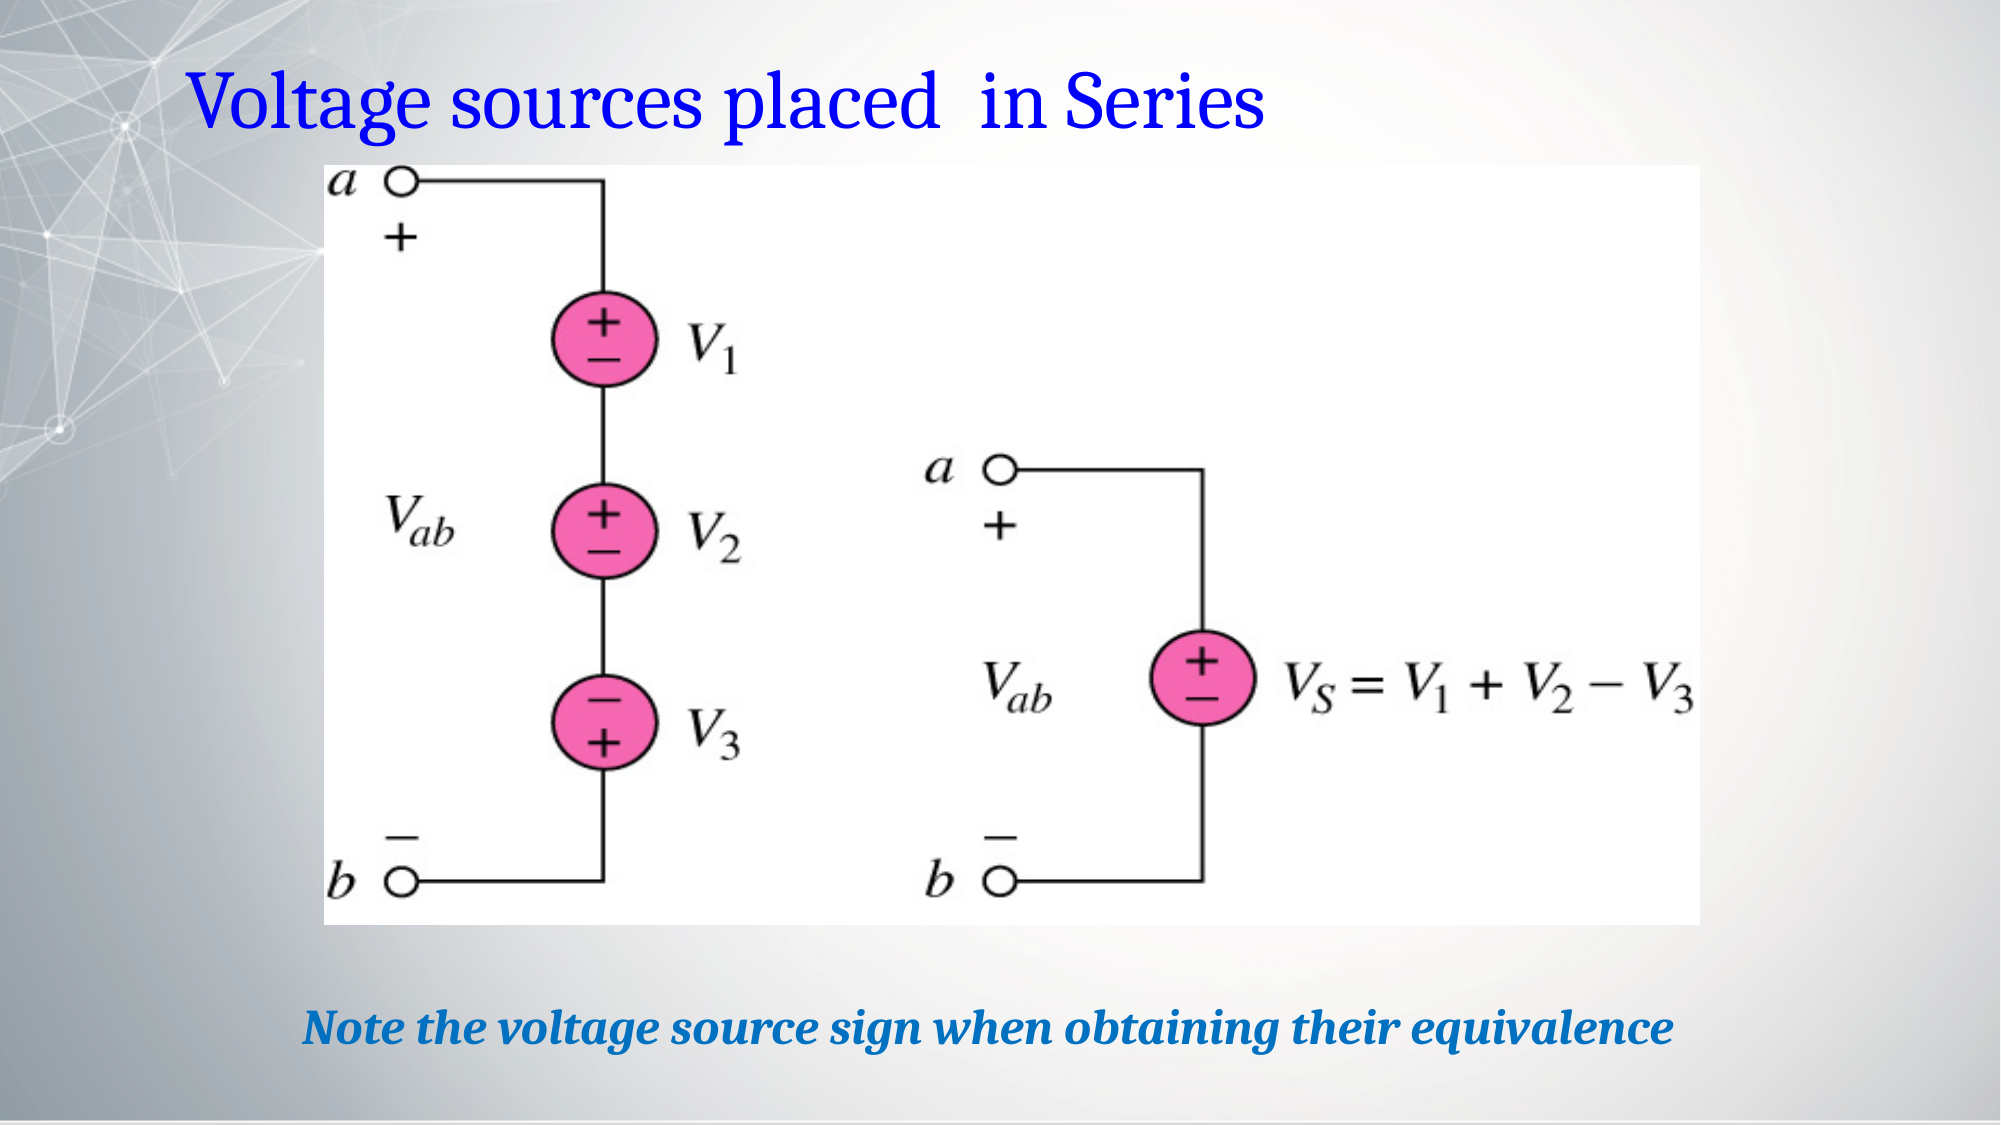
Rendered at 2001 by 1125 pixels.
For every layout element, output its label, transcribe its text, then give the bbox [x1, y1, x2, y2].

picture [0, 0, 2001, 1125]
text_box Note the voltage source sign when obtaining their equivalence [287, 987, 1713, 1063]
text_box Voltage sources placed in Series [170, 37, 1283, 153]
